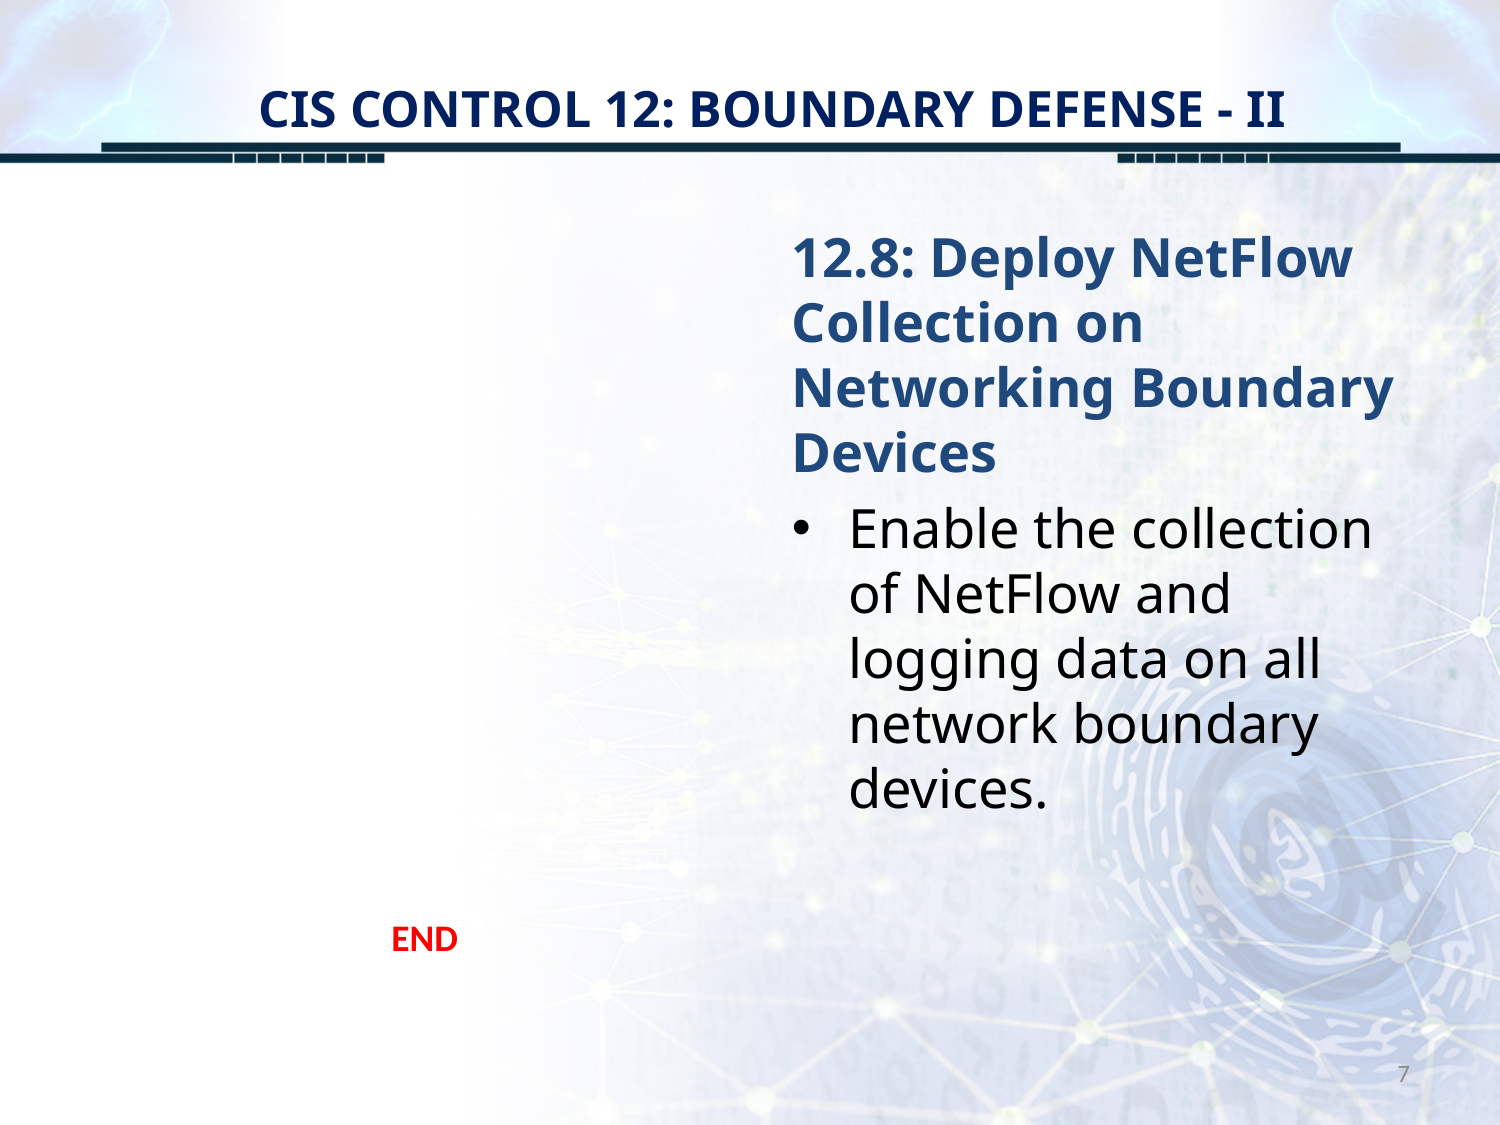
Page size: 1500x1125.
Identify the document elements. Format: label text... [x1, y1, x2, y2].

title CIS CONTROL 12: BOUNDARY DEFENSE - II [97, 34, 1448, 182]
list 12.8: Deploy NetFlow Collection on Networking Boundary Devices Enable the collection of NetFlow and logging data on all network boundary devices. [776, 216, 1432, 1034]
picture [0, 0, 1500, 1125]
text_box END [376, 906, 474, 967]
slide_number 7 [1074, 1042, 1425, 1103]
